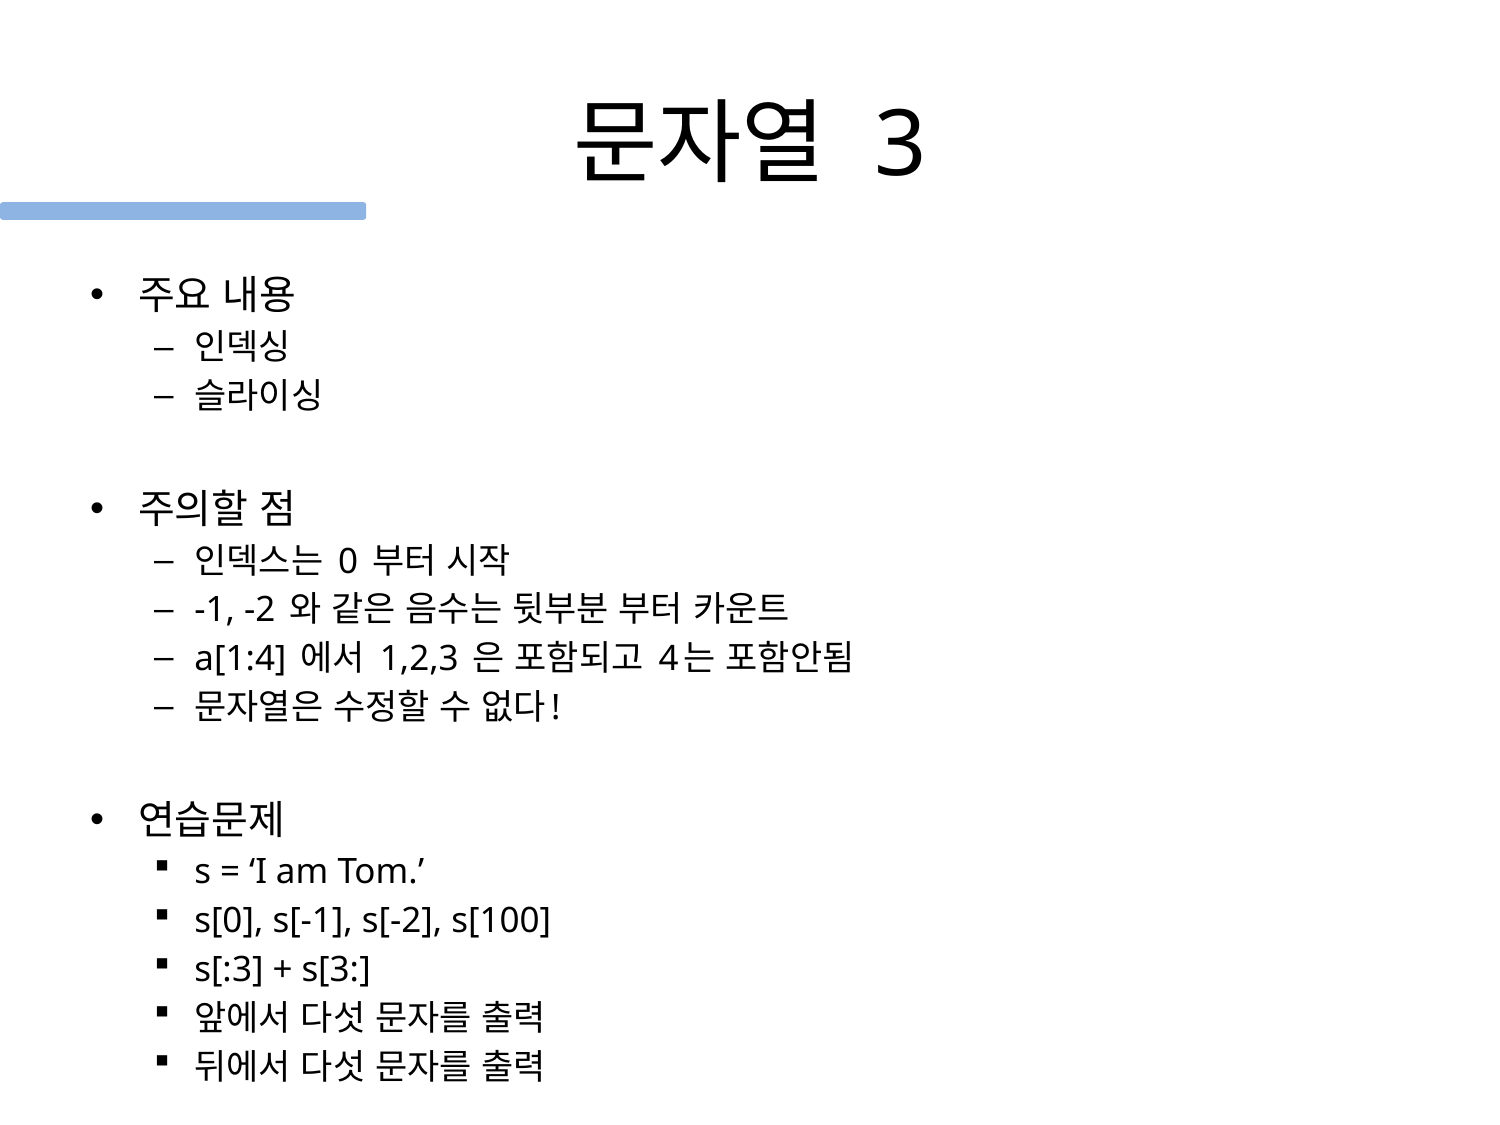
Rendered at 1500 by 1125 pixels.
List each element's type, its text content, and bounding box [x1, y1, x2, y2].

text_box [0, 200, 369, 222]
list 주요 내용 인덱싱 슬라이싱 주의할 점 인덱스는 0 부터 시작 -1, -2 와 같은 음수는 뒷부분 부터 카운트 a[1:4] 에서 1,2,3 은 포함되고 4는 포함안됨 문자열은 수정할 수 없다! 연습문제 s = ‘I am Tom.’ s[0], s[-1], s[-2], s[100] s[:3] + s[3:] 앞에서 다섯 문자를 출력 뒤에서 다섯 문자를 출력 [75, 262, 1425, 1094]
title 문자열 3 [75, 45, 1425, 233]
